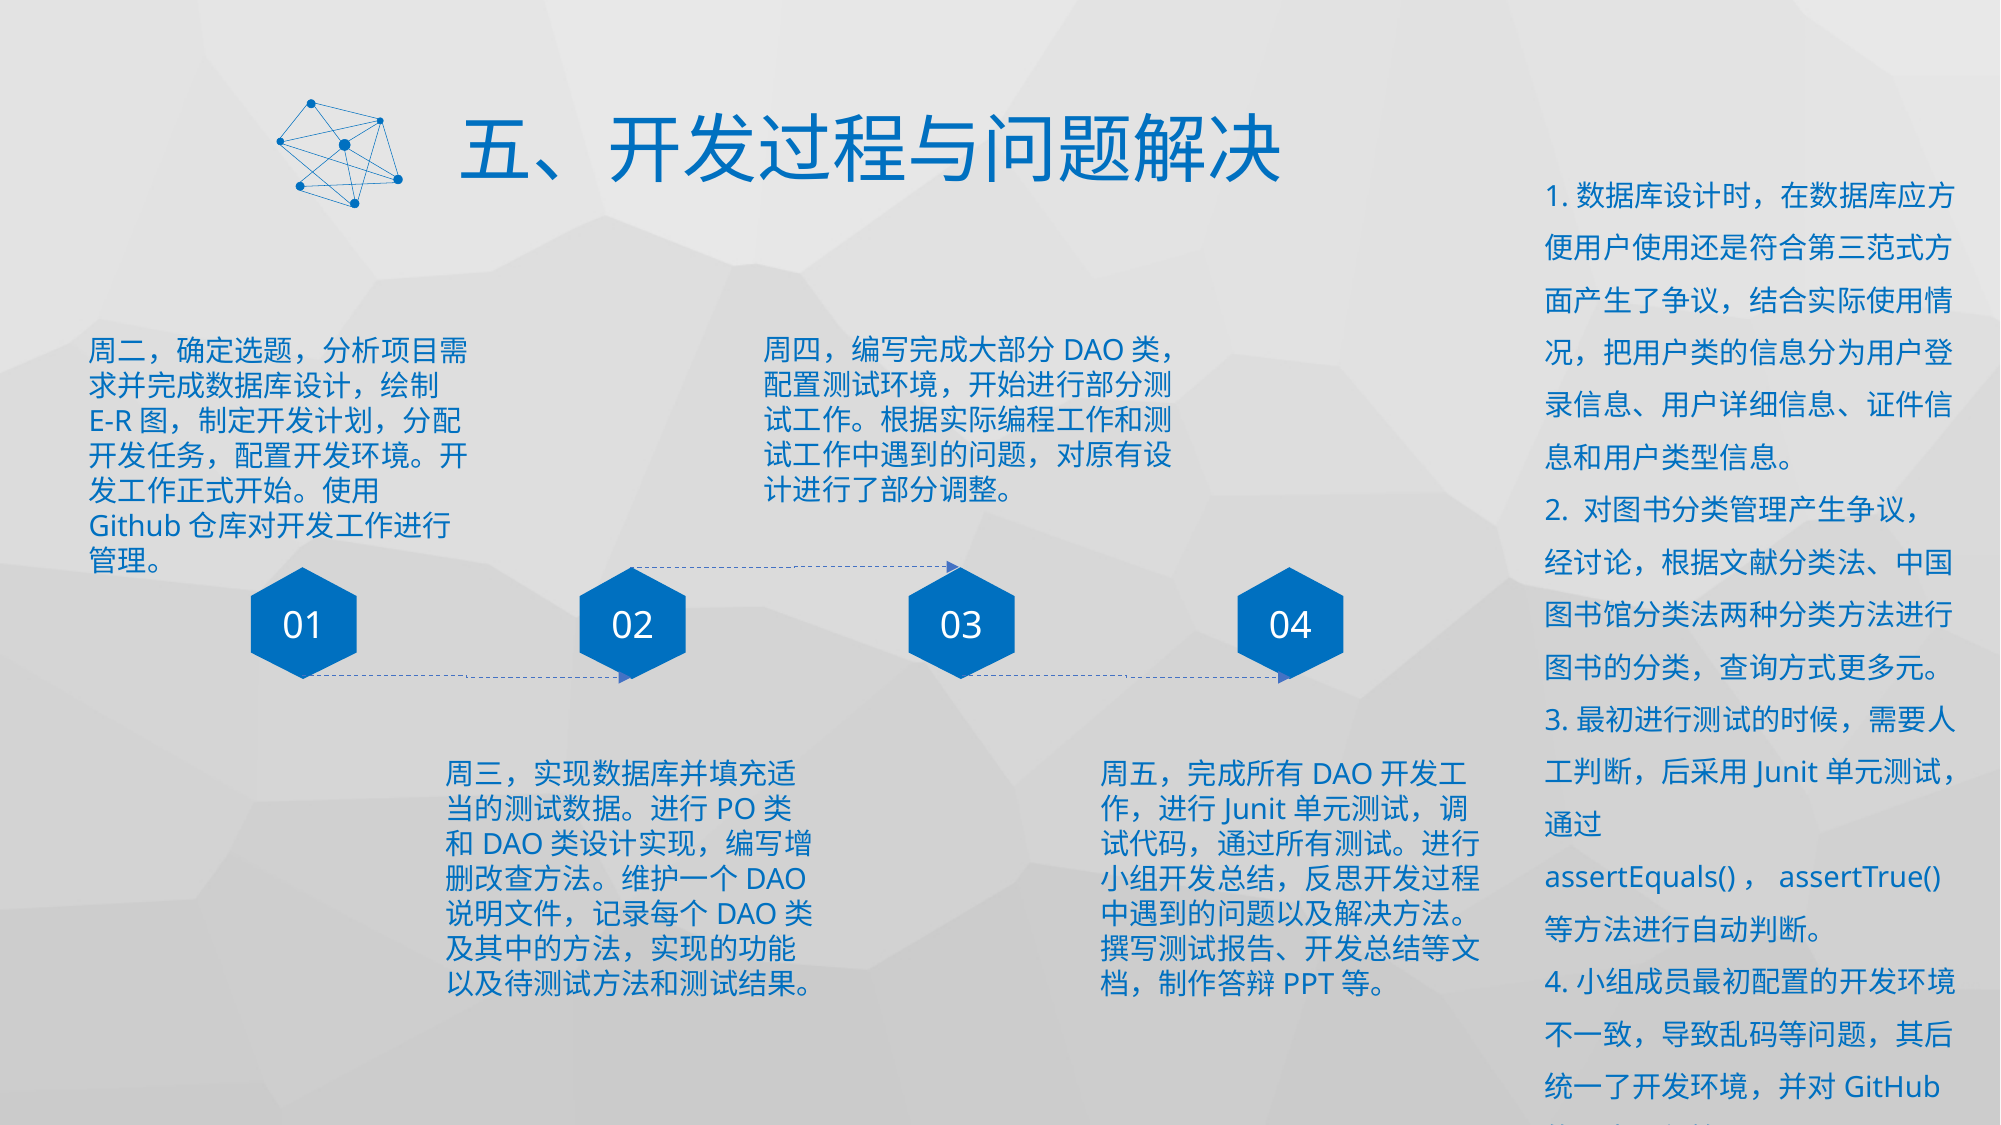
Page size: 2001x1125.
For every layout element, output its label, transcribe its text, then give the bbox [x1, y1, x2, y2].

text_box 周二，确定选题，分析项目需求并完成数据库设计，绘制E-R图，制定开发计划，分配开发任务，配置开发环境。开发工作正式开始。使用Github仓库对开发工作进行管理。 [73, 325, 487, 585]
picture [0, 0, 2001, 1125]
text_box 03 [908, 567, 1015, 680]
text_box 周四，编写完成大部分DAO类，配置测试环境，开始进行部分测试工作。根据实际编程工作和测试工作中遇到的问题，对原有设计进行了部分调整。 [748, 324, 1196, 514]
text_box 02 [579, 568, 686, 680]
title 五、开发过程与问题解决 [442, 87, 1633, 217]
text_box 周五，完成所有DAO开发工作，进行Junit单元测试，调试代码，通过所有测试。进行小组开发总结，反思开发过程中遇到的问题以及解决方法。撰写测试报告、开发总结等文档，制作答辩PPT等。 [1085, 748, 1496, 1008]
text_box 04 [1237, 567, 1344, 680]
text_box 01 [250, 585, 357, 680]
text_box 1.数据库设计时，在数据库应方便用户使用还是符合第三范式方面产生了争议，结合实际使用情况，把用户类的信息分为用户登录信息、用户详细信息、证件信息和用户类型信息。 2. 对图书分类管理产生争议，经讨论，根据文献分类法、中国图书馆分类法两种分类方法进行图书的分类，查询方式更多元。 3.最初进行测试的时候，需要人工判断，后采用Junit单元测试，通过assertEquals()，assertTrue()等方法进行自动判断。 4.小组成员最初配置的开发环境不一致，导致乱码等问题，其后统一了开发环境，并对GitHub的分支进行管理。 [1529, 152, 1975, 1125]
text_box 周三，实现数据库并填充适当的测试数据。进行PO类和DAO类设计实现，编写增删改查方法。维护一个DAO说明文件，记录每个DAO类及其中的方法，实现的功能以及待测试方法和测试结果。 [431, 748, 829, 1008]
